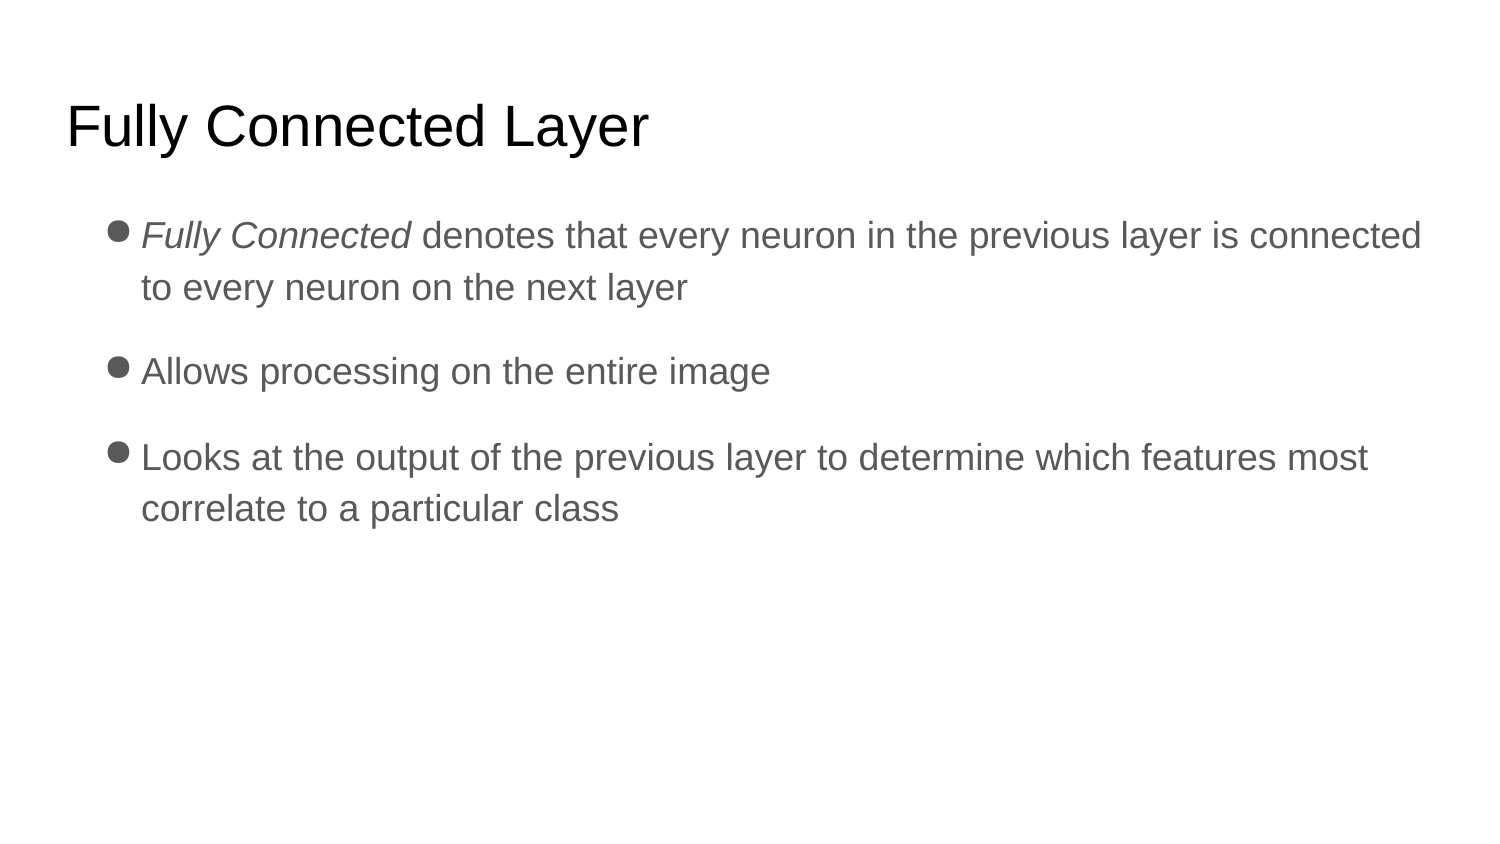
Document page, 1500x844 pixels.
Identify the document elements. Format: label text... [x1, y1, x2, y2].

title Fully Connected Layer [51, 72, 1449, 167]
list Fully Connected denotes that every neuron in the previous layer is connected to every neuron on the next layer Allows processing on the entire image Looks at the output of the previous layer to determine which features most correlate to a particular class [51, 189, 1449, 750]
